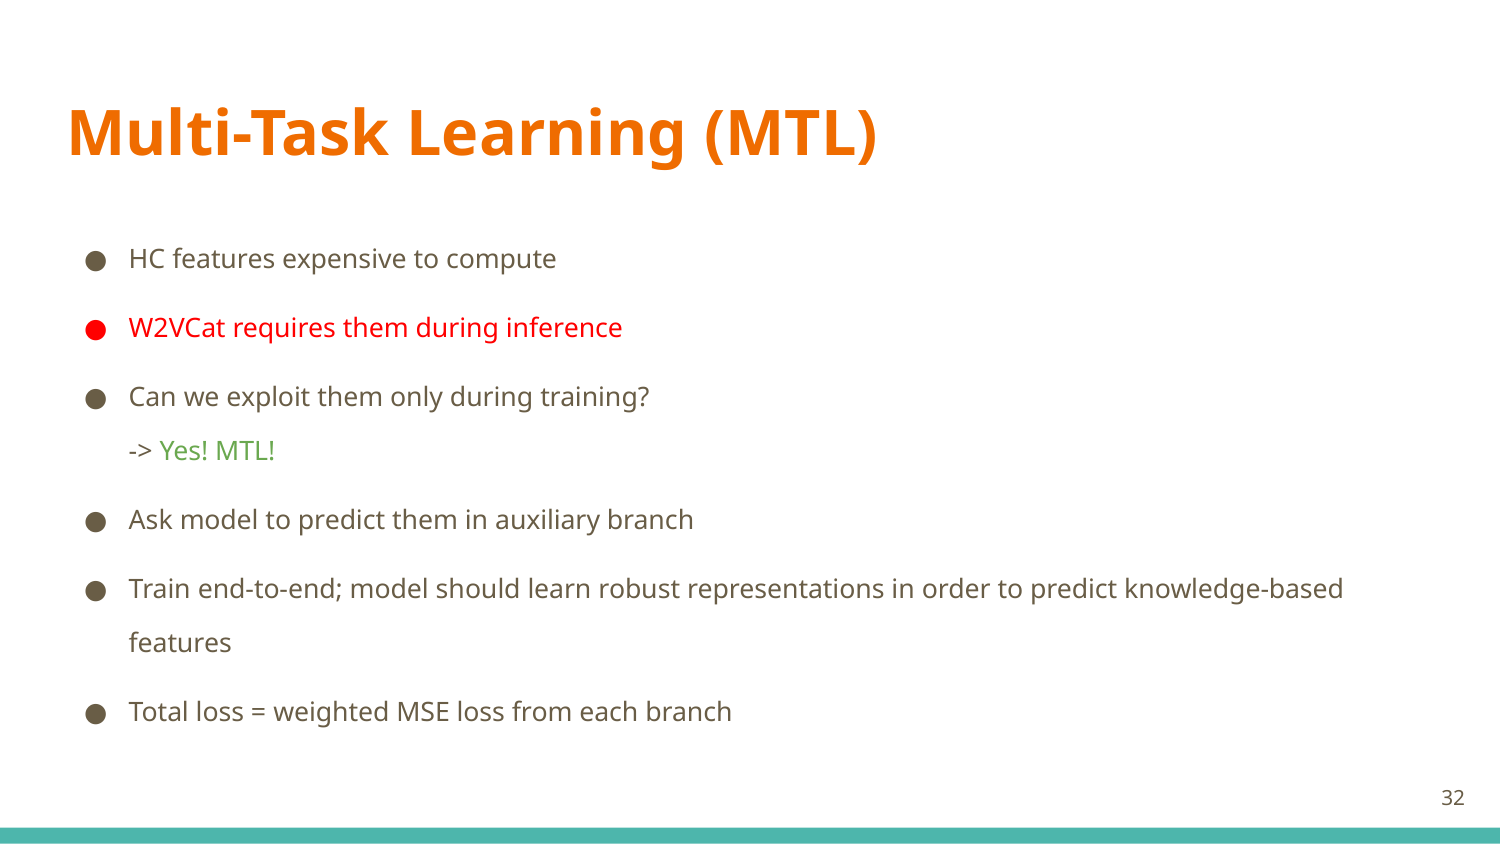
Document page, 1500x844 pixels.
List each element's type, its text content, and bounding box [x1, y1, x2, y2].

title Multi-Task Learning (MTL) [51, 72, 1449, 189]
slide_number ‹#› [1389, 764, 1480, 830]
list HC features expensive to compute W2VCat requires them during inference Can we exploit them only during training? -> Yes! MTL! Ask model to predict them in auxiliary branch Train end-to-end; model should learn robust representations in order to predict knowledge-based features Total loss = weighted MSE loss from each branch [51, 207, 1449, 750]
